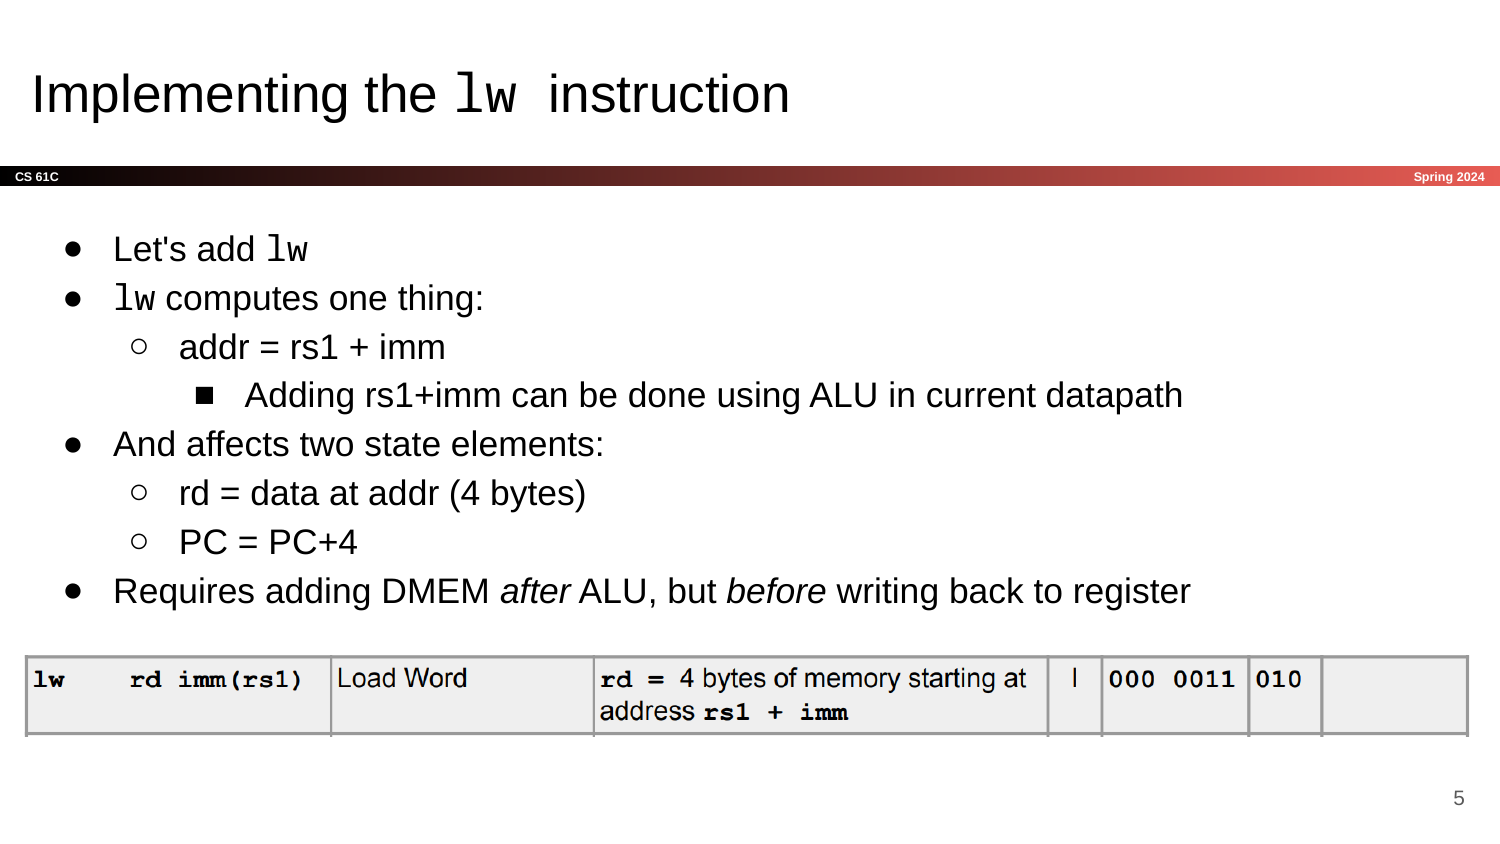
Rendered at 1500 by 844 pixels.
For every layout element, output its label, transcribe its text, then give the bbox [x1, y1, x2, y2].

title Implementing the lw instruction [16, 44, 1415, 139]
slide_number ‹#› [1389, 764, 1480, 830]
picture [24, 654, 1476, 737]
list Let's add lw lw computes one thing: addr = rs1 + imm Adding rs1+imm can be done using ALU in current datapath And affects two state elements: rd = data at addr (4 bytes) PC = PC+4 Requires adding DMEM after ALU, but before writing back to register [32, 204, 1431, 631]
